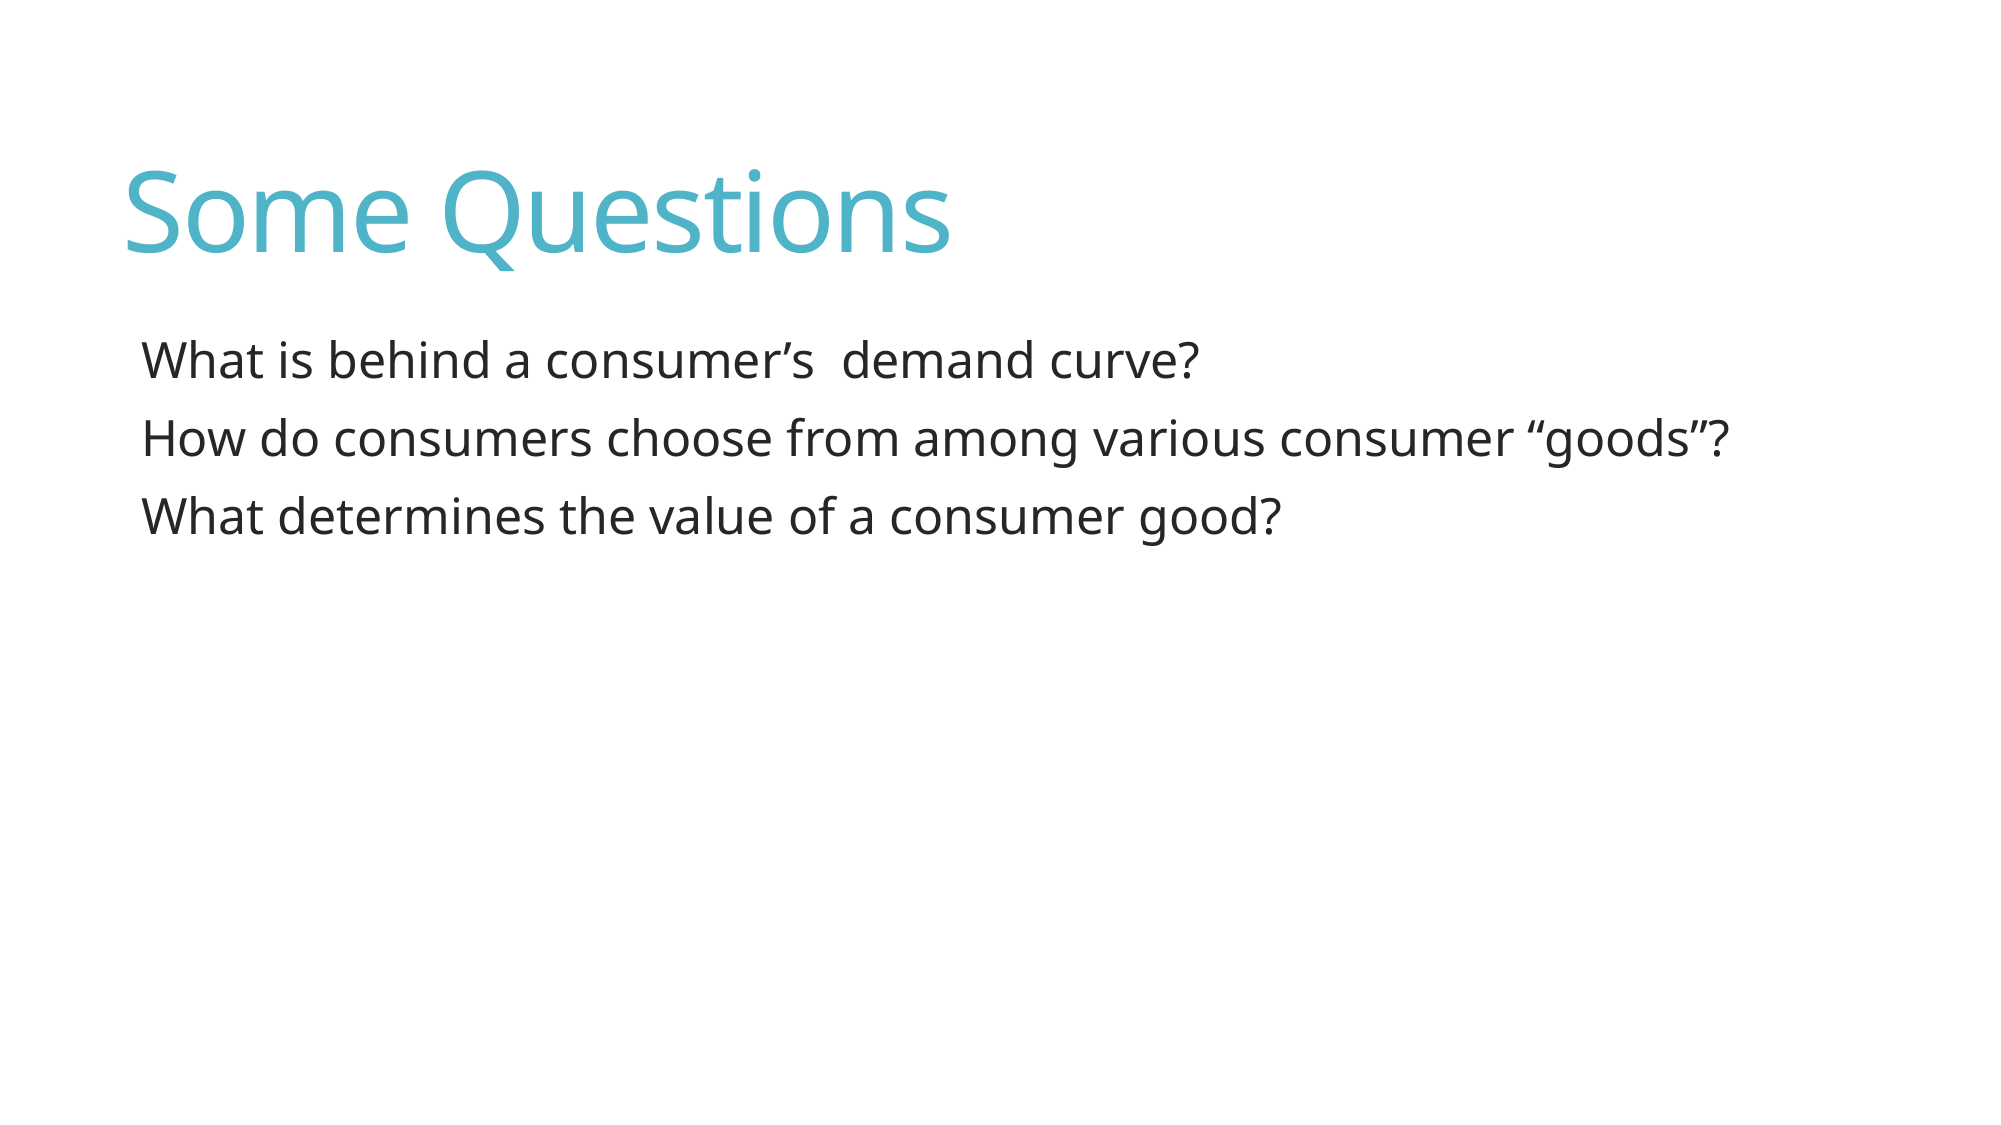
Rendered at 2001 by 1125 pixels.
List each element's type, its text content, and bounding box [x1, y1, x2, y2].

title Some Questions [107, 81, 1875, 354]
list What is behind a consumer’s demand curve? How do consumers choose from among various consumer “goods”? What determines the value of a consumer good? [111, 329, 1876, 948]
